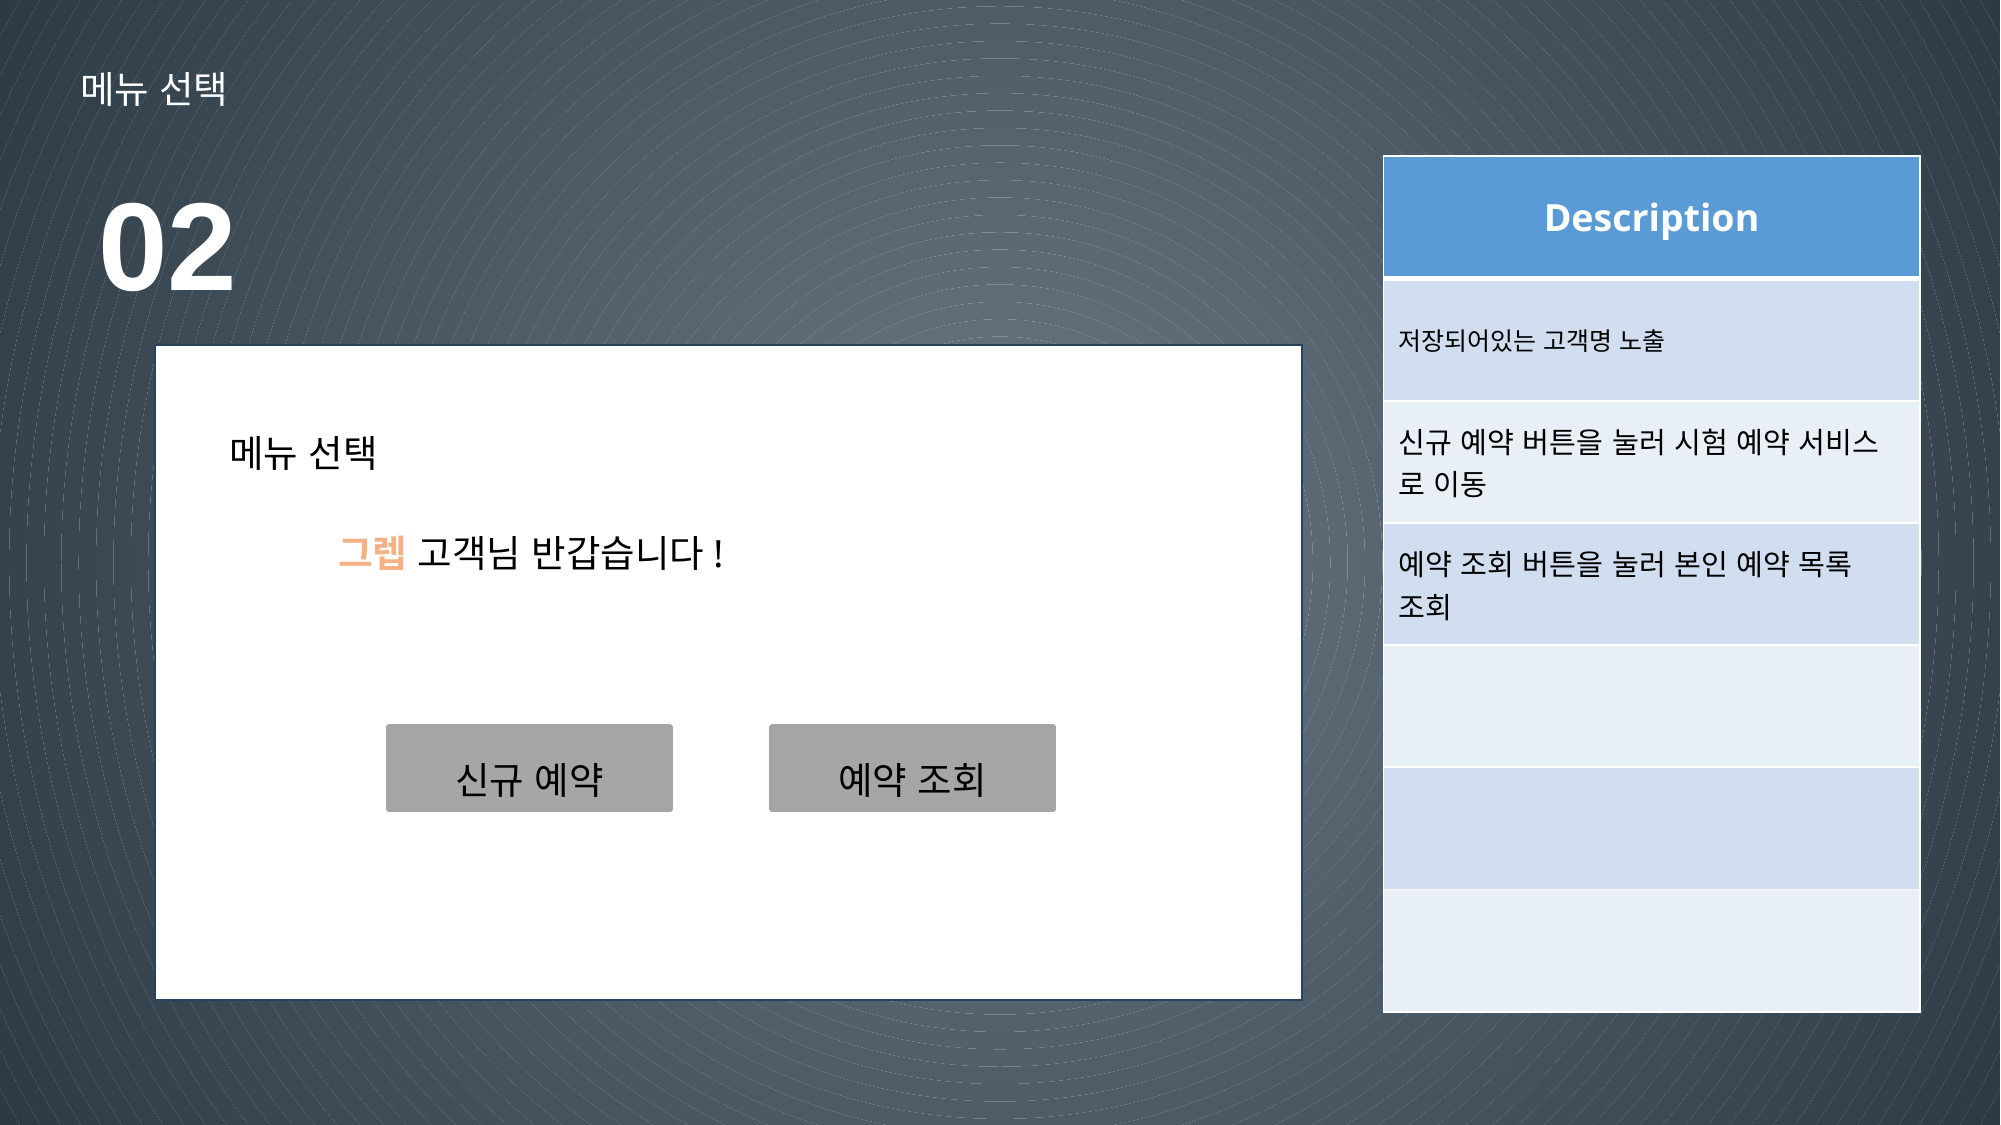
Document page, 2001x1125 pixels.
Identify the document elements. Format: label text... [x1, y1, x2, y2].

table_header Description [1384, 157, 1919, 276]
table_cell 신규 예약 버튼을 눌러 시험 예약 서비스 로 이동 [1384, 402, 1919, 522]
table_cell [1384, 768, 1919, 889]
text_box 신규 예약 [389, 727, 670, 810]
text_box 메뉴 선택 [65, 35, 1386, 118]
table_cell 저장되어있는 고객명 노출 [1384, 281, 1919, 400]
table_cell [1384, 646, 1919, 766]
text_box 메뉴 선택 [214, 399, 1383, 483]
table_cell 예약 조회 버튼을 눌러 본인 예약 목록 조회 [1384, 524, 1919, 644]
text_box [154, 344, 1303, 1001]
text_box 예약 조회 [772, 727, 1053, 810]
text_box 그렙 고객님 반갑습니다! [323, 499, 1114, 583]
table_cell [1384, 890, 1919, 1011]
text_box 02 [83, 82, 253, 323]
